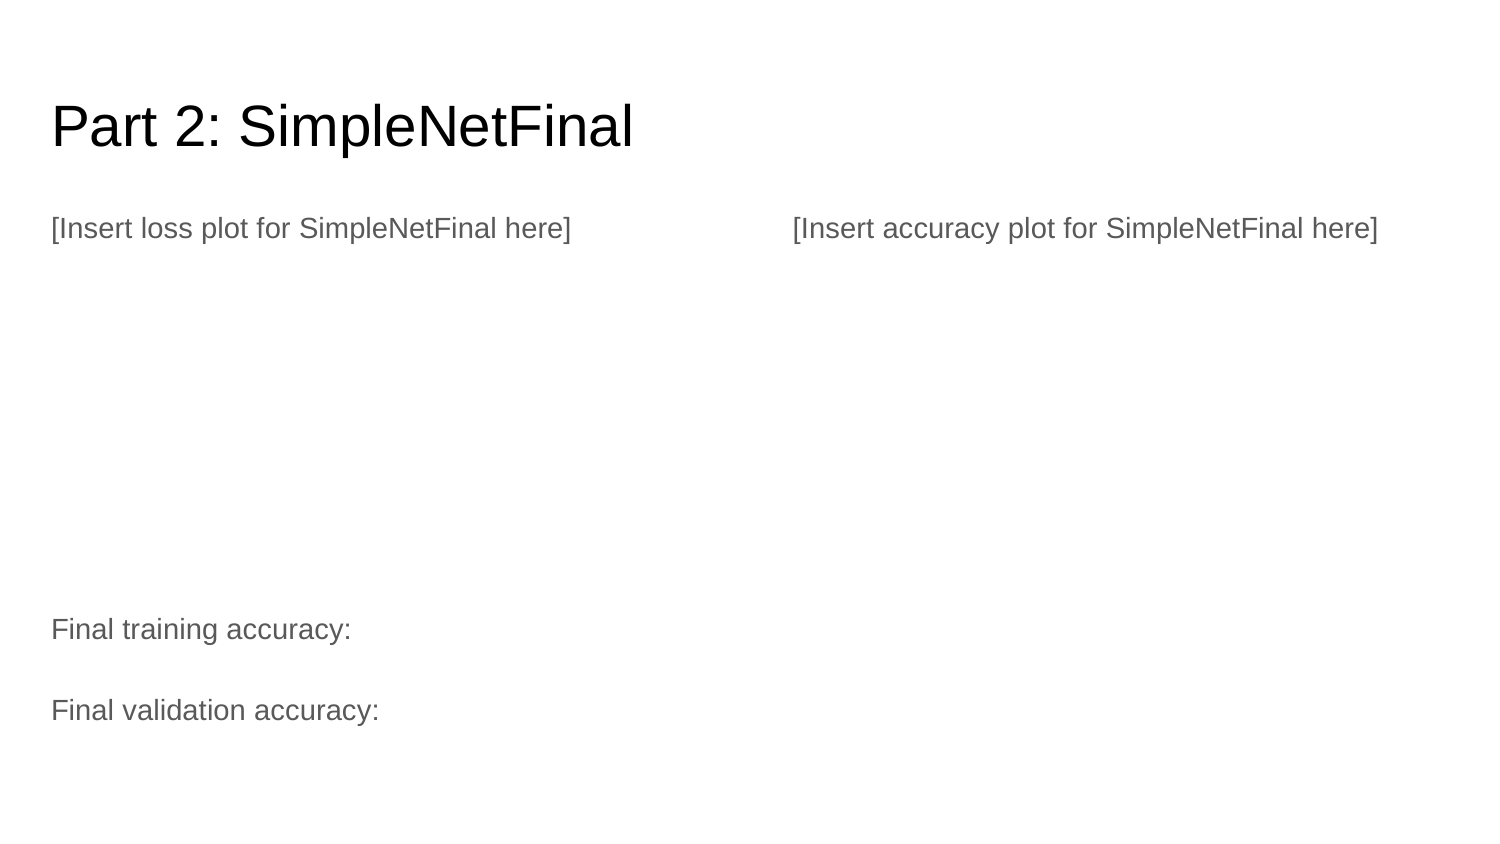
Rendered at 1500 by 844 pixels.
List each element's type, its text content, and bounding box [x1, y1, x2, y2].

list [Insert loss plot for SimpleNetFinal here] Final training accuracy: Final validation accuracy: [51, 189, 708, 750]
title Part 2: SimpleNetFinal [51, 72, 1449, 167]
list [Insert accuracy plot for SimpleNetFinal here] [792, 189, 1449, 750]
